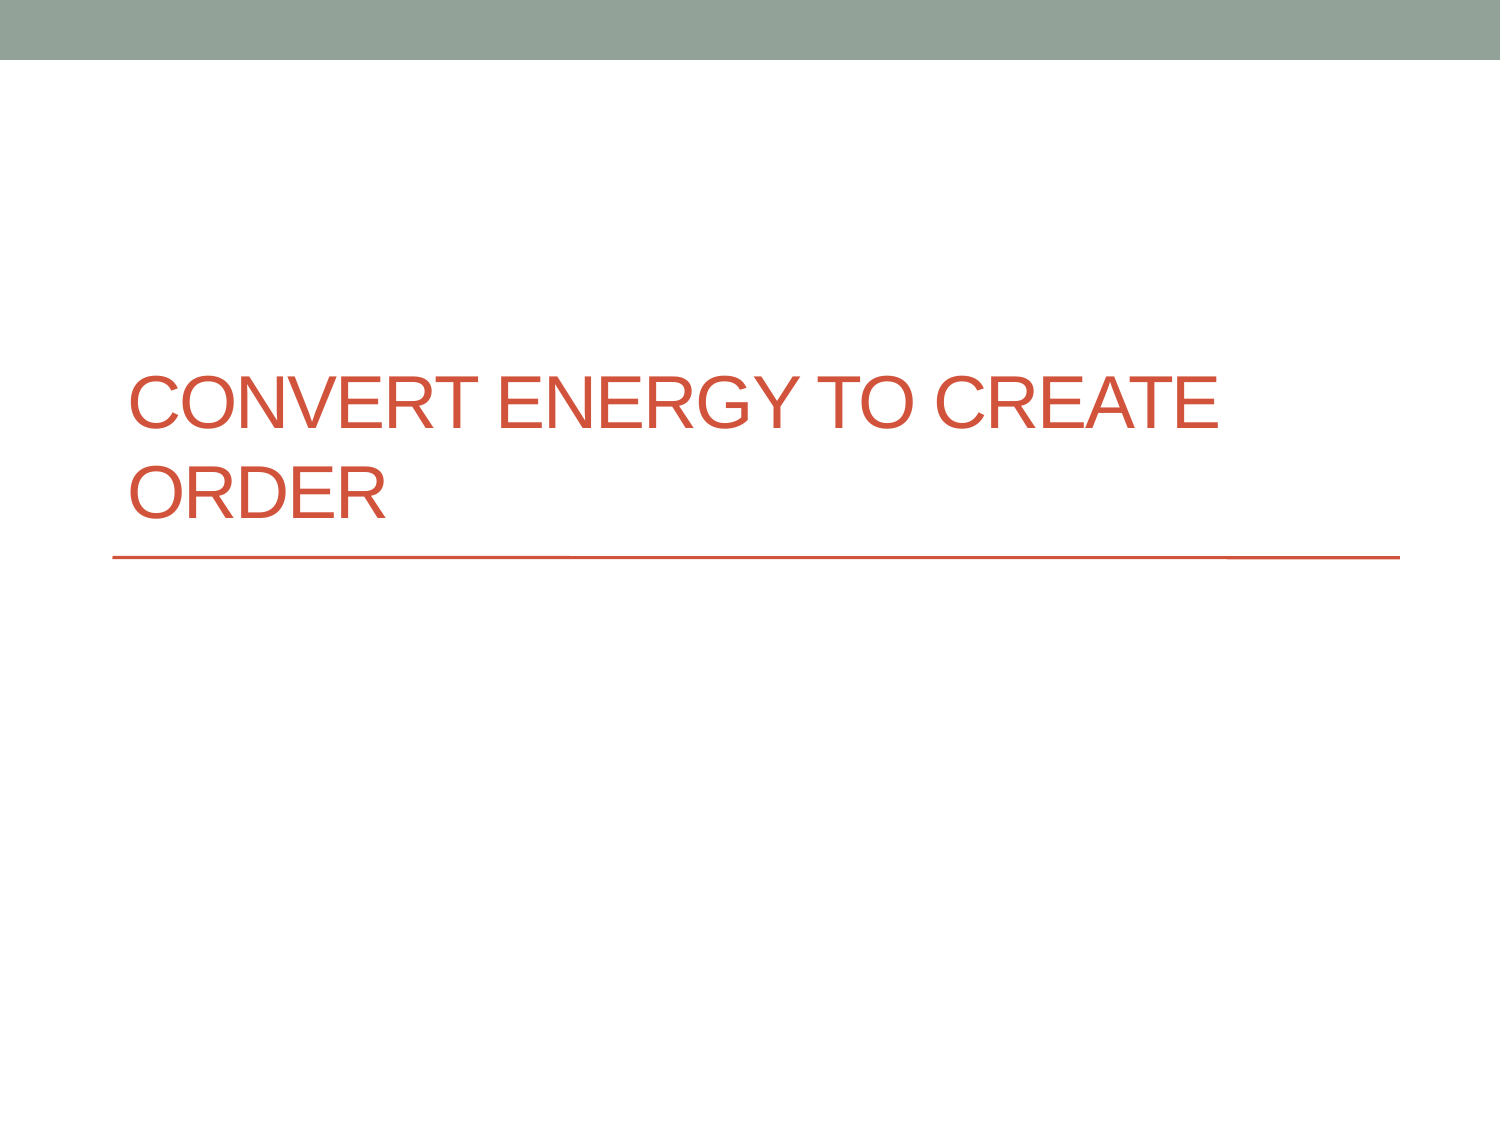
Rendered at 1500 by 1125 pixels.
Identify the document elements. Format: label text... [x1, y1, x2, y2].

title Convert energy to create order [112, 224, 1400, 542]
